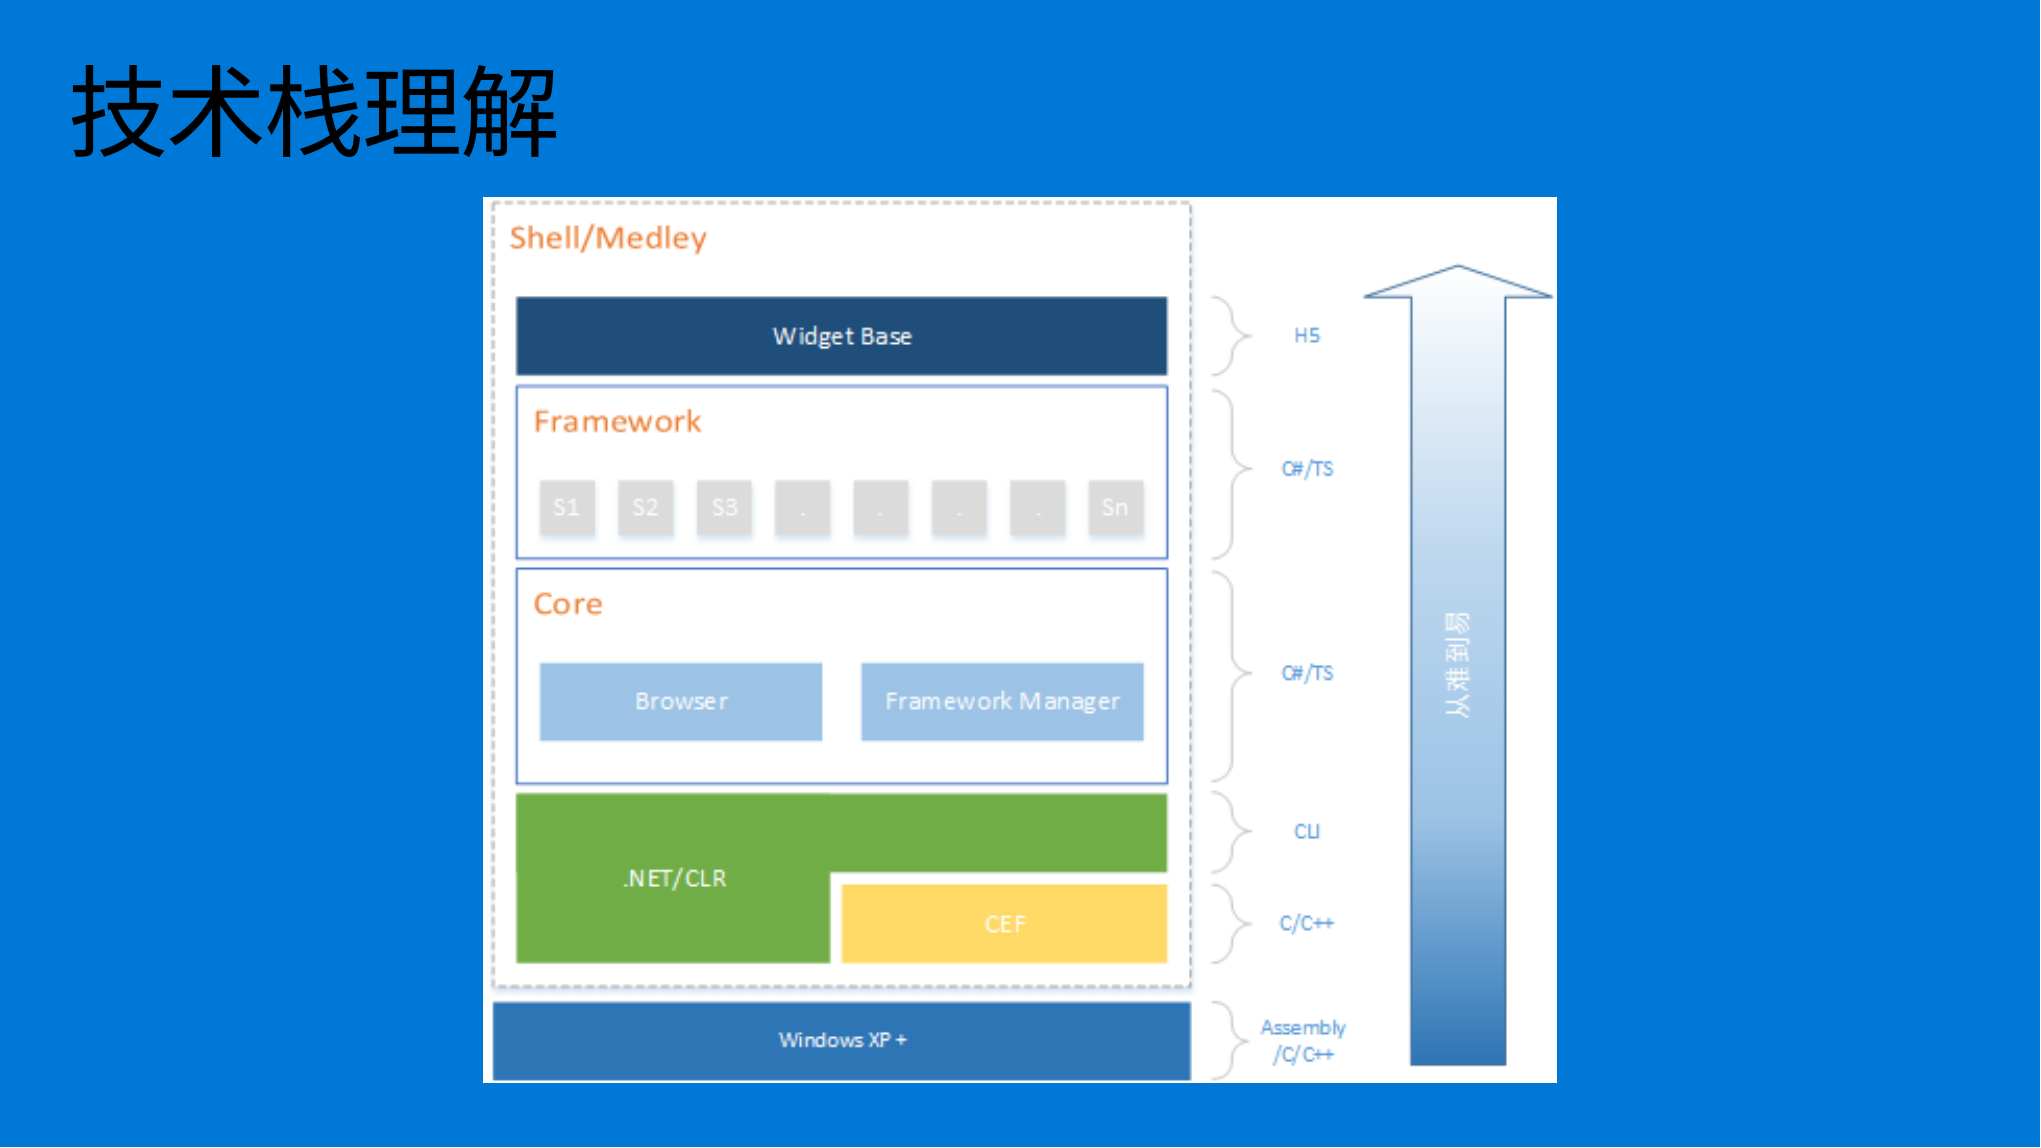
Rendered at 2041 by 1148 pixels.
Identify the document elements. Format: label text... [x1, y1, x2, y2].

title 技术栈理解 [45, 48, 1996, 199]
picture [483, 197, 1557, 1084]
